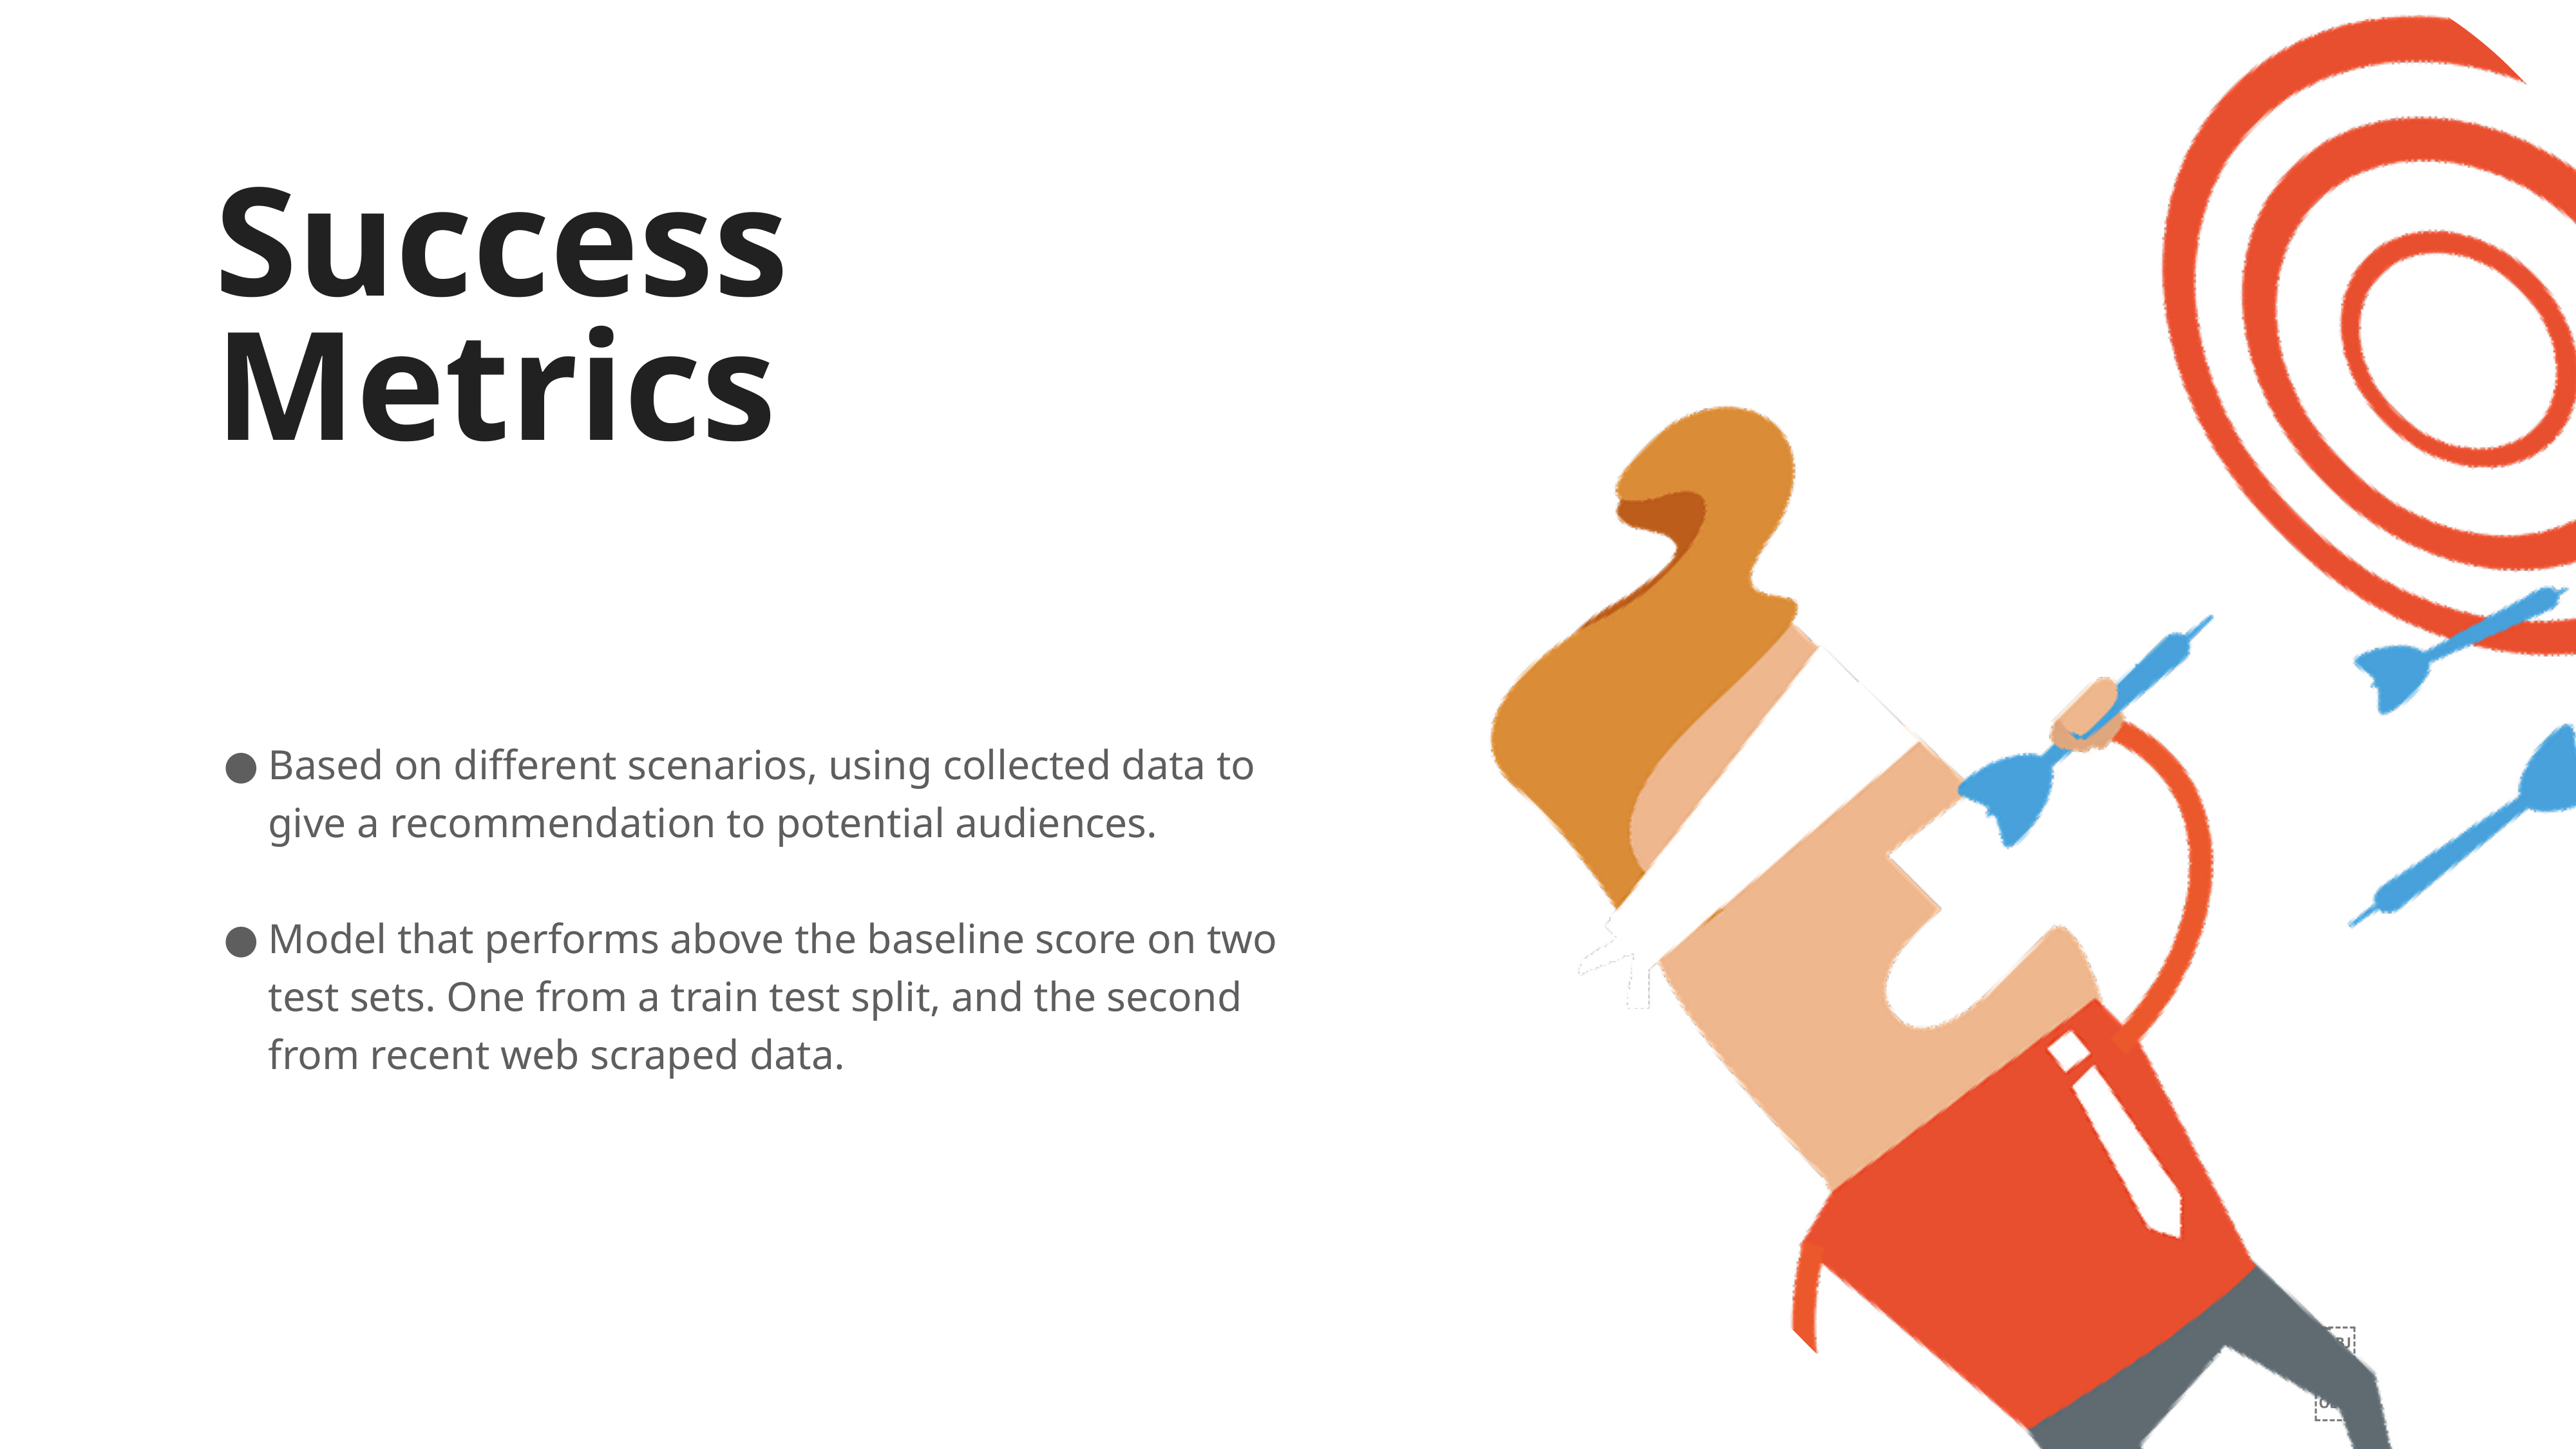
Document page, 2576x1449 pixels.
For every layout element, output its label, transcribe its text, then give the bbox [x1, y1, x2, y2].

text_box Success Metrics [214, 180, 1288, 396]
text_box Based on different scenarios, using collected data to give a recommendation to potential audiences. Model that performs above the baseline score on two test sets. One from a train test split, and the second from recent web scraped data. [214, 724, 1289, 1235]
picture [1399, 0, 2576, 1449]
